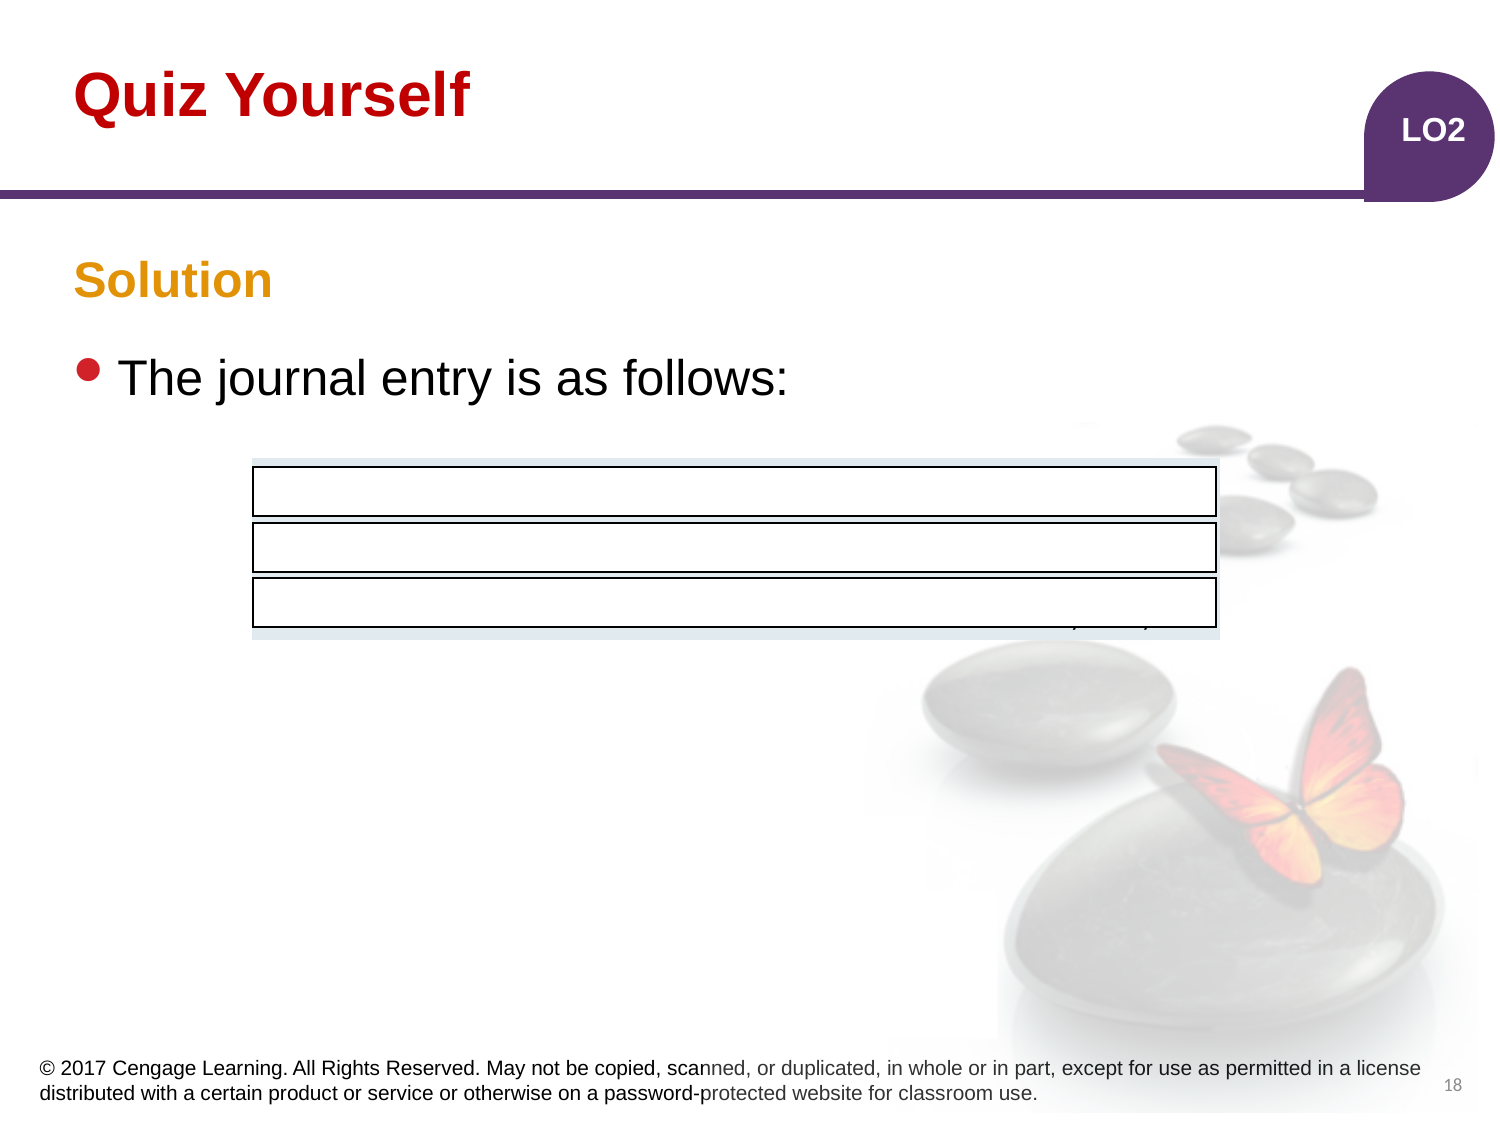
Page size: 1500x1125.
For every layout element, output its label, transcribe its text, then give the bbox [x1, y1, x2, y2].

picture [748, 1089, 757, 1100]
picture [736, 1089, 746, 1100]
picture [1084, 1064, 1093, 1075]
table_cell [252, 628, 289, 640]
text_box 2,880,000 [1034, 580, 1227, 641]
picture [936, 1064, 946, 1075]
list Solution The journal entry is as follows: [58, 240, 1439, 1014]
picture [914, 1089, 934, 1100]
picture [980, 1064, 986, 1075]
text_box Building [253, 573, 414, 577]
table_header [861, 458, 887, 466]
picture [1135, 1064, 1139, 1075]
table_cell [1041, 518, 1220, 579]
picture [899, 1089, 908, 1100]
picture [805, 1064, 815, 1079]
picture [852, 1089, 862, 1100]
picture [1026, 1064, 1037, 1075]
picture [853, 1064, 863, 1075]
picture [734, 1060, 743, 1075]
picture [769, 1064, 775, 1075]
picture [758, 1064, 768, 1075]
picture [908, 1064, 923, 1075]
table_cell [861, 628, 1034, 640]
picture [976, 1089, 991, 1100]
picture [999, 1089, 1008, 1100]
picture [712, 1064, 721, 1075]
picture [1106, 1064, 1116, 1079]
picture [998, 1064, 1007, 1075]
picture [936, 1089, 945, 1100]
text_box 2,160,000 [856, 573, 1050, 577]
picture [846, 1062, 852, 1075]
table_cell [407, 628, 861, 640]
title Quiz Yourself [58, 40, 1365, 152]
picture [836, 1064, 847, 1075]
table_cell [252, 518, 861, 522]
picture [808, 1089, 818, 1100]
text_box Cash [289, 628, 407, 641]
picture [924, 1060, 933, 1075]
picture [953, 1089, 963, 1100]
picture [1038, 1062, 1050, 1075]
table_header [364, 458, 861, 466]
picture [1011, 1089, 1020, 1100]
picture [719, 1089, 729, 1100]
picture [1062, 1064, 1072, 1075]
table_header [1051, 458, 1220, 518]
picture [892, 1064, 901, 1075]
picture [776, 1085, 785, 1100]
picture [886, 1089, 892, 1100]
picture [965, 1089, 975, 1100]
text_box [252, 577, 1217, 628]
text_box [252, 522, 1217, 573]
picture [868, 1085, 874, 1100]
table_cell [414, 573, 856, 577]
picture [1128, 1060, 1134, 1075]
picture [1015, 1064, 1025, 1079]
picture [819, 1085, 829, 1100]
picture [757, 1087, 763, 1100]
picture [1117, 1062, 1123, 1075]
picture [792, 1089, 807, 1100]
picture [704, 1064, 709, 1075]
picture [730, 1087, 736, 1100]
picture [1095, 1064, 1105, 1075]
text_box [252, 466, 1217, 517]
picture [825, 1064, 834, 1075]
picture [864, 1060, 873, 1075]
text_box 720,000 [887, 457, 1051, 466]
picture [1021, 1089, 1031, 1100]
picture [1074, 1064, 1083, 1075]
picture [704, 1089, 711, 1100]
picture [831, 1089, 840, 1100]
picture [946, 1089, 952, 1100]
picture [764, 1089, 774, 1100]
picture [845, 1087, 851, 1100]
picture [712, 1089, 718, 1100]
picture [782, 1060, 791, 1075]
picture [875, 1089, 885, 1100]
text_box Land [252, 457, 364, 466]
text_box LO2 [1386, 100, 1481, 156]
picture [723, 1064, 733, 1075]
picture [793, 1064, 802, 1075]
slide_number 18 [1139, 1042, 1478, 1103]
picture [969, 1064, 979, 1075]
picture [952, 1064, 962, 1075]
